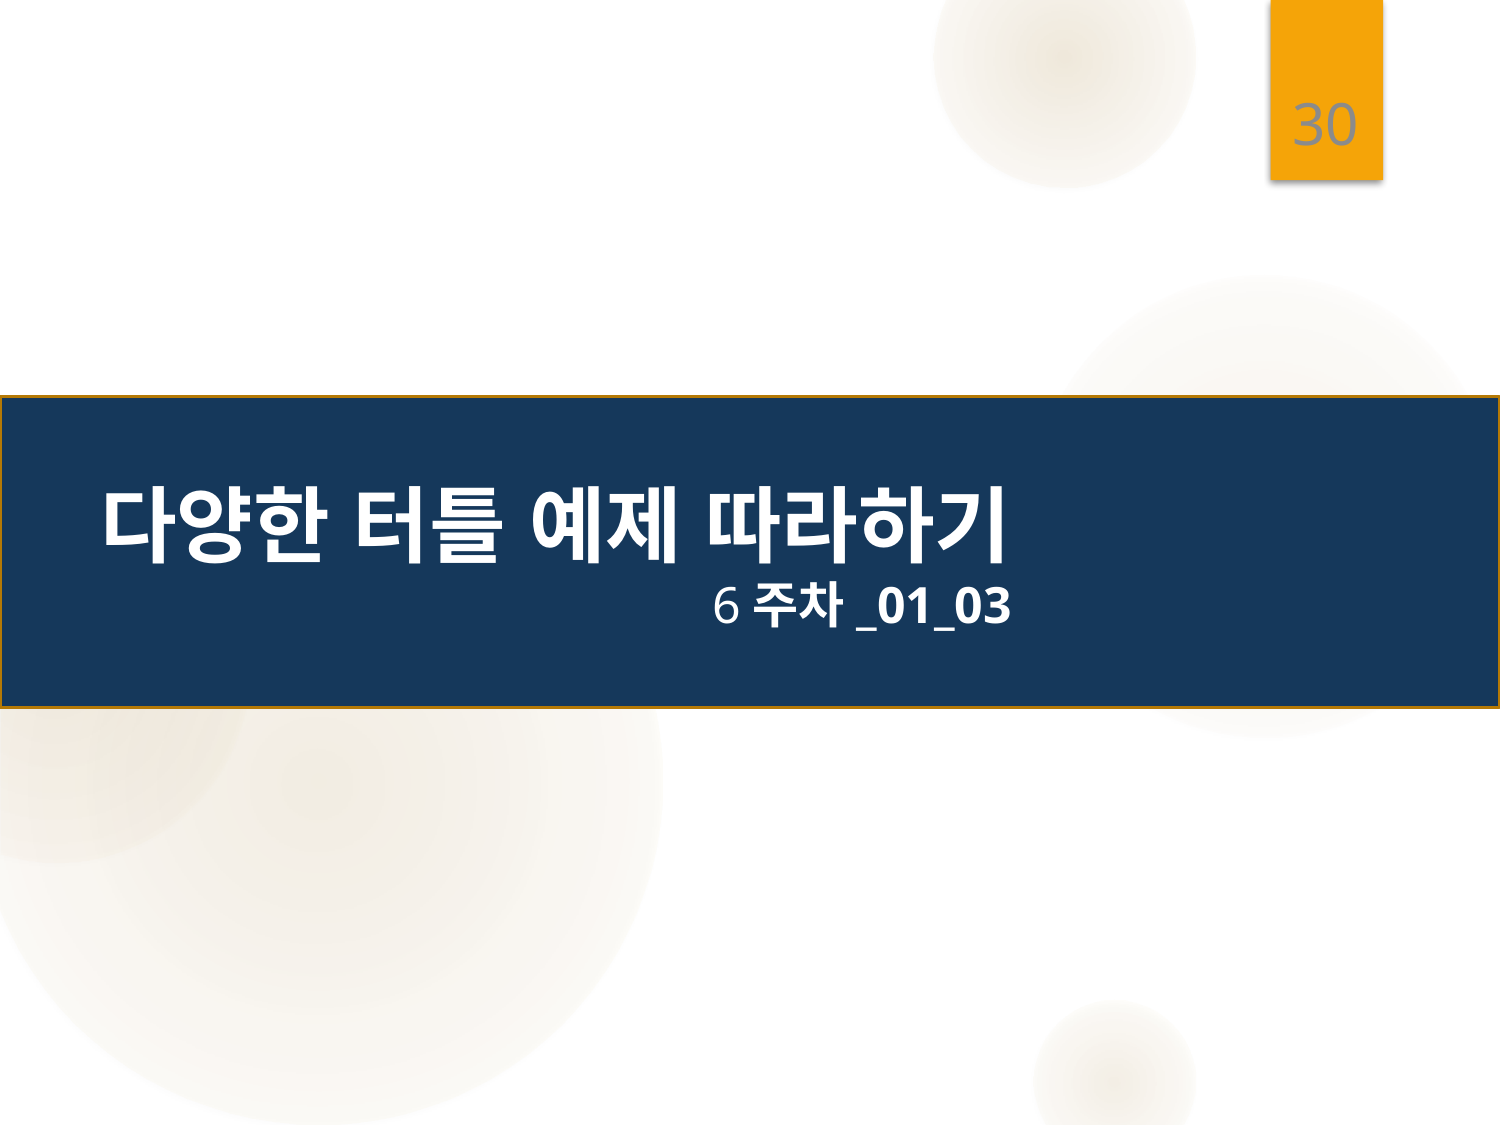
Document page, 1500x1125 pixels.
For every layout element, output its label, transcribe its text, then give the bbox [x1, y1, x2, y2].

slide_number 30 [1273, 48, 1378, 175]
title 다양한 터틀 예제 따라하기 6주차_01_03 [0, 441, 1027, 666]
text_box [0, 395, 1500, 709]
